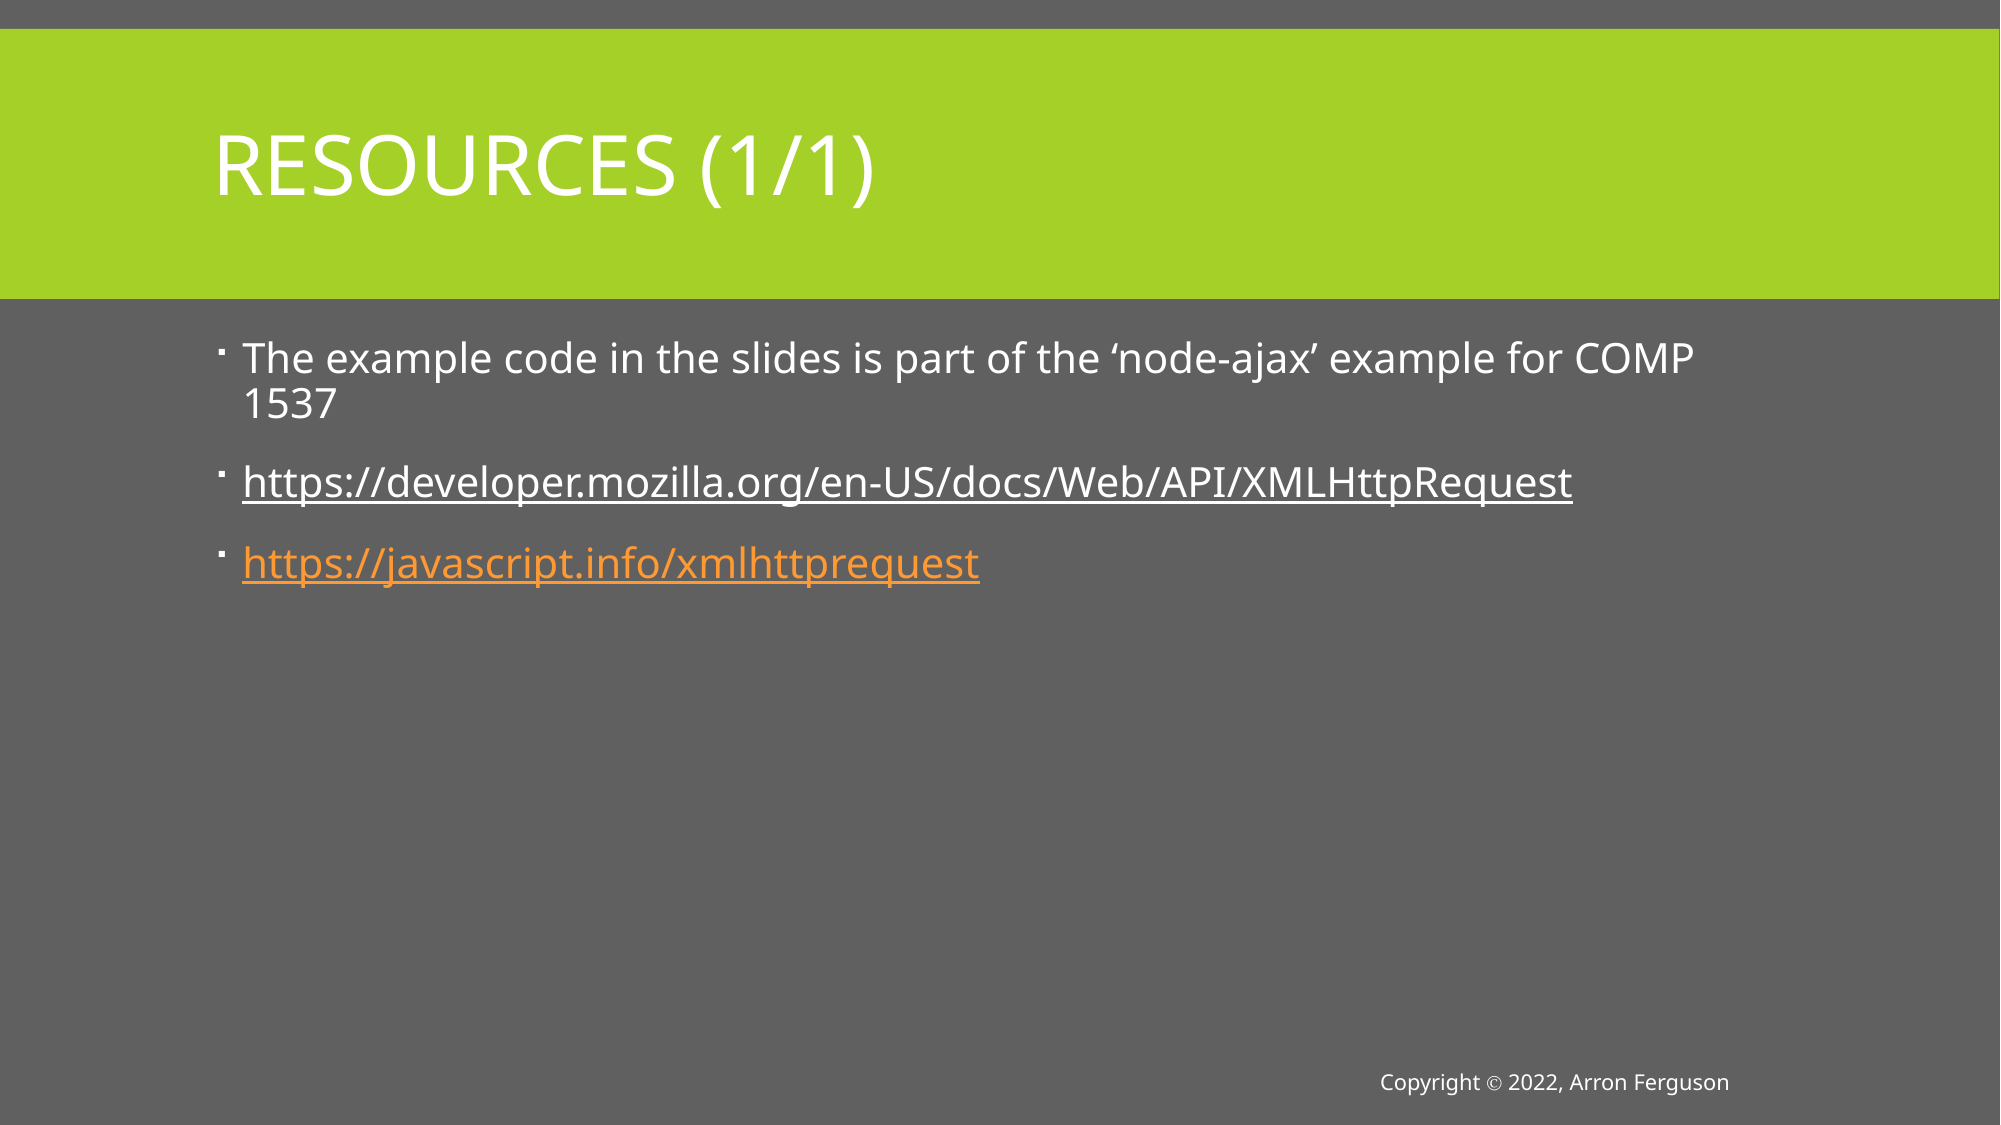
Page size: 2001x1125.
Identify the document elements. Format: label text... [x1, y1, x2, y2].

title Resources (1/1) [197, 46, 1803, 295]
list The example code in the slides is part of the ‘node-ajax’ example for COMP 1537 https://developer.mozilla.org/en-US/docs/Web/API/XMLHttpRequest https://javascript.info/xmlhttprequest [197, 329, 1803, 1020]
footer Copyright Ⓒ 2022, Arron Ferguson [918, 1053, 1746, 1114]
